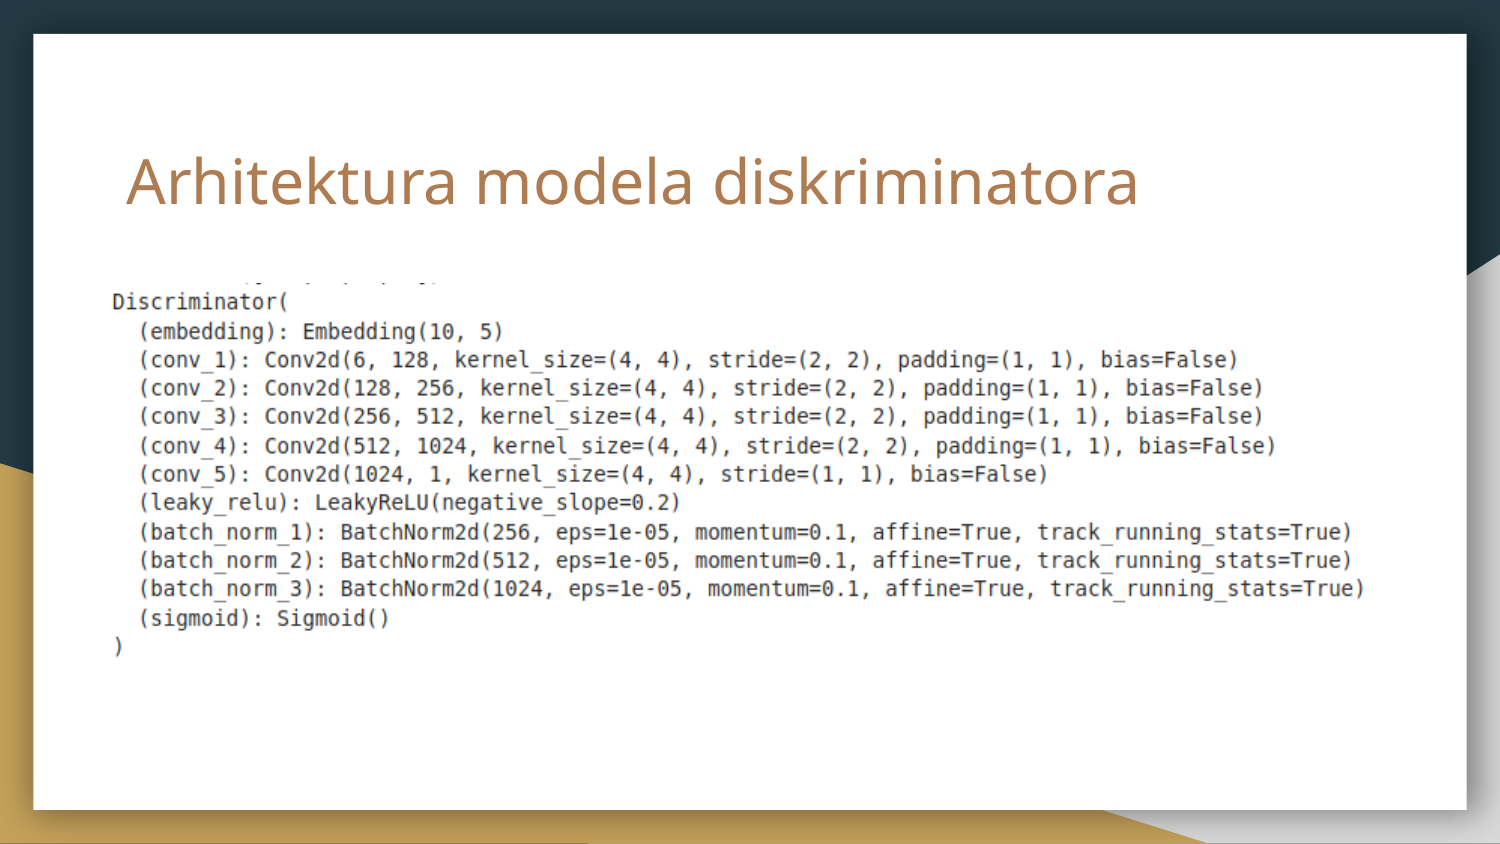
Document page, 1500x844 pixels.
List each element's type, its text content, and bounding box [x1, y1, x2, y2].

title Arhitektura modela diskriminatora [111, 126, 1343, 281]
picture [98, 282, 1432, 670]
